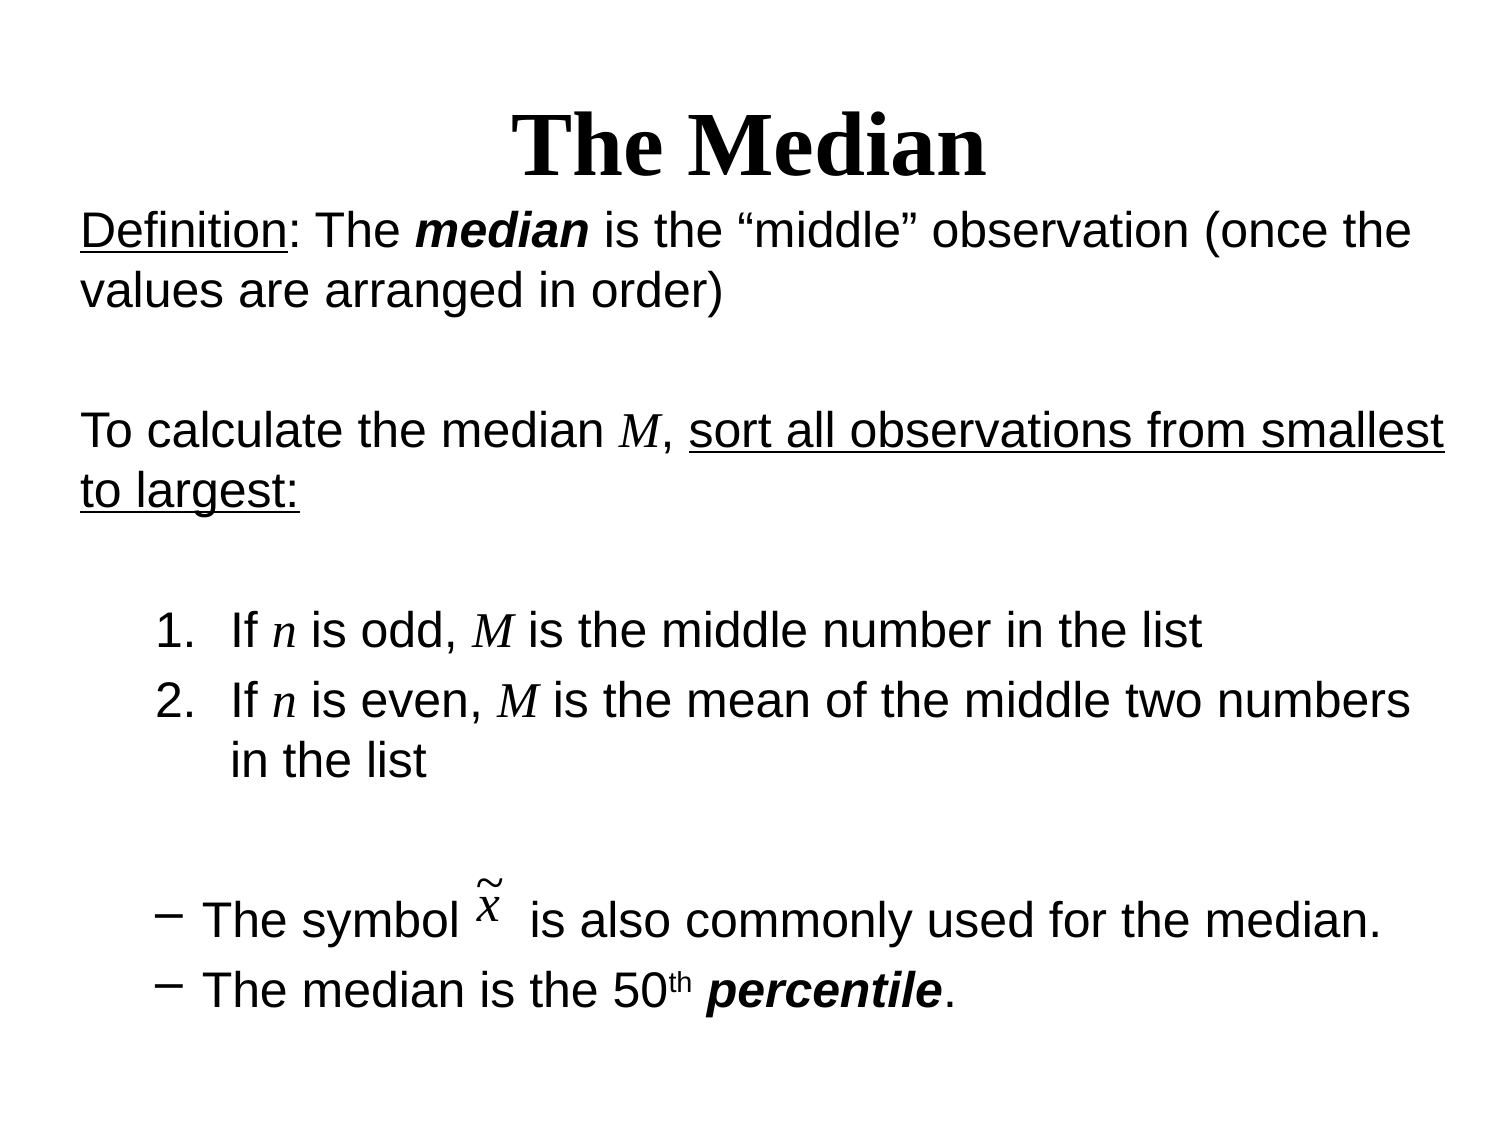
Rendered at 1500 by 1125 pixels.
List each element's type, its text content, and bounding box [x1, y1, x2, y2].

title The Median [74, 44, 1426, 190]
list Definition: The median is the “middle” observation (once the values are arranged in order) To calculate the median M, sort all observations from smallest to largest: If n is odd, M is the middle number in the list If n is even, M is the mean of the middle two numbers in the list The symbol is also commonly used for the median. The median is the 50th percentile. [64, 190, 1465, 1029]
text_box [466, 873, 515, 935]
